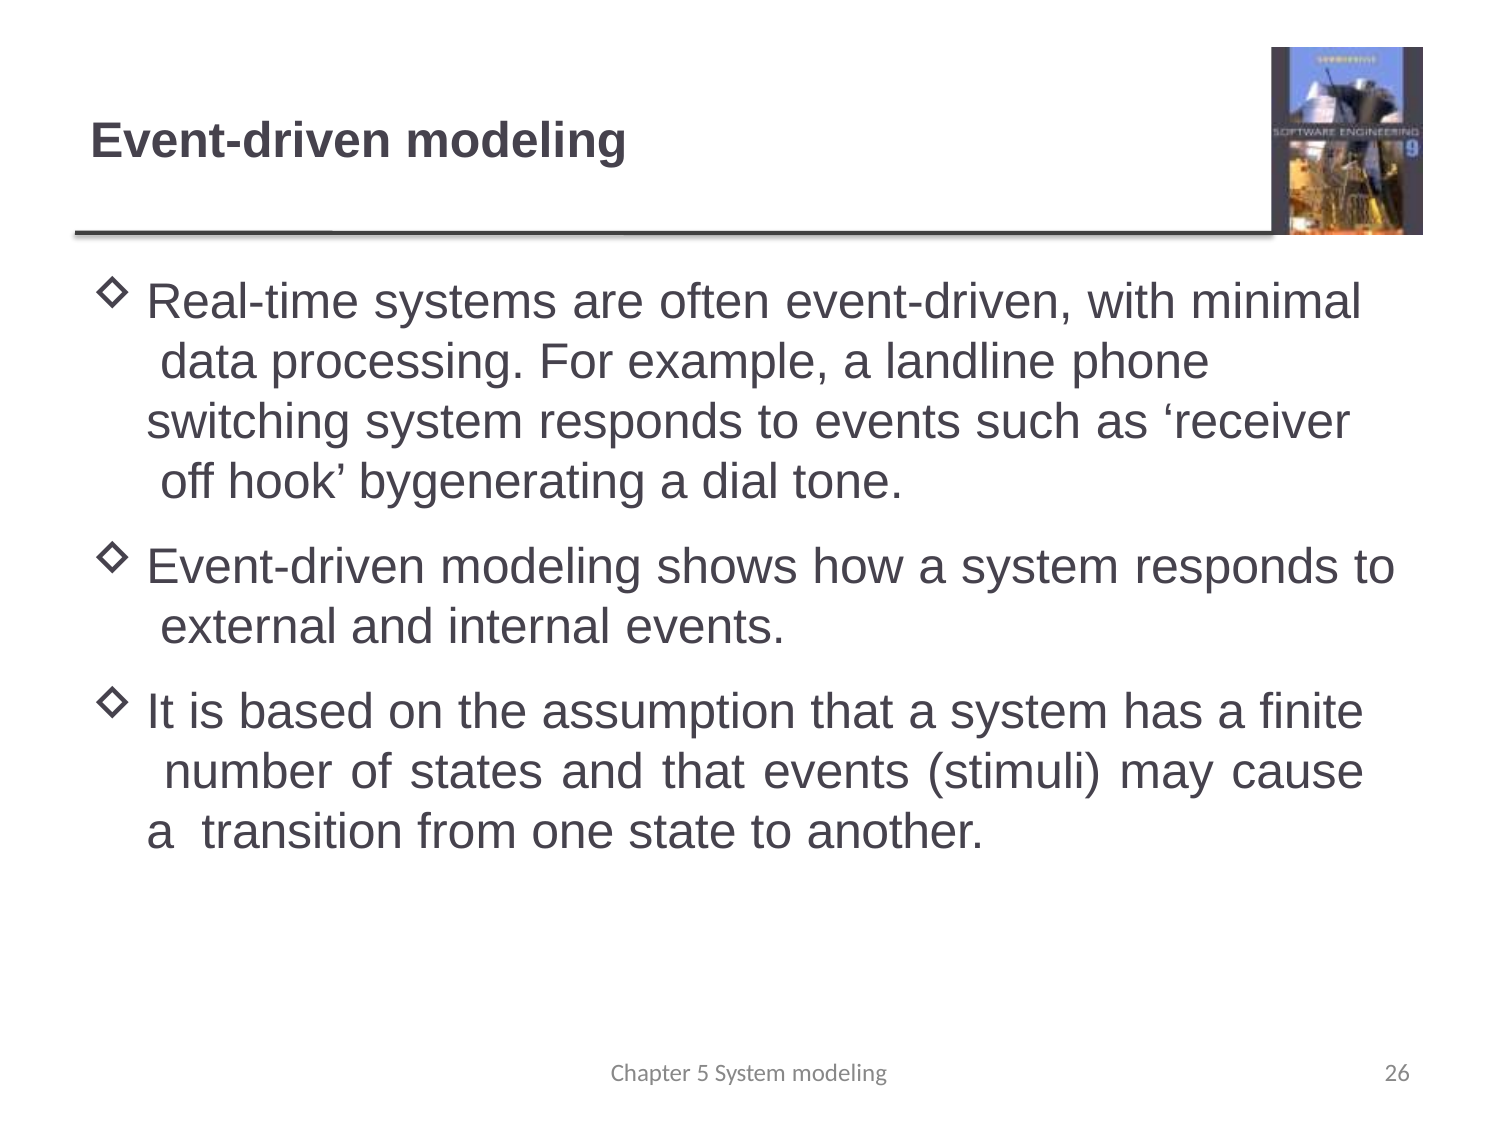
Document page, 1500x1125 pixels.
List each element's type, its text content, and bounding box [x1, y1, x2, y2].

picture [631, 47, 1423, 246]
title Event-driven modeling [87, 105, 631, 266]
footer Chapter 5 System modeling [608, 1060, 891, 1125]
text_box Real-time systems are often event-driven, with minimal data processing. For example, a landline phone switching system responds to events such as ‘receiver off hook’ bygenerating a dial tone. Event-driven modeling shows how a system responds to external and internal events. It is based on the assumption that a system has a finite number of states and that events (stimuli) may cause a transition from one state to another. [87, 266, 1397, 859]
slide_number 26 [1380, 1060, 1415, 1125]
picture [67, 227, 87, 246]
